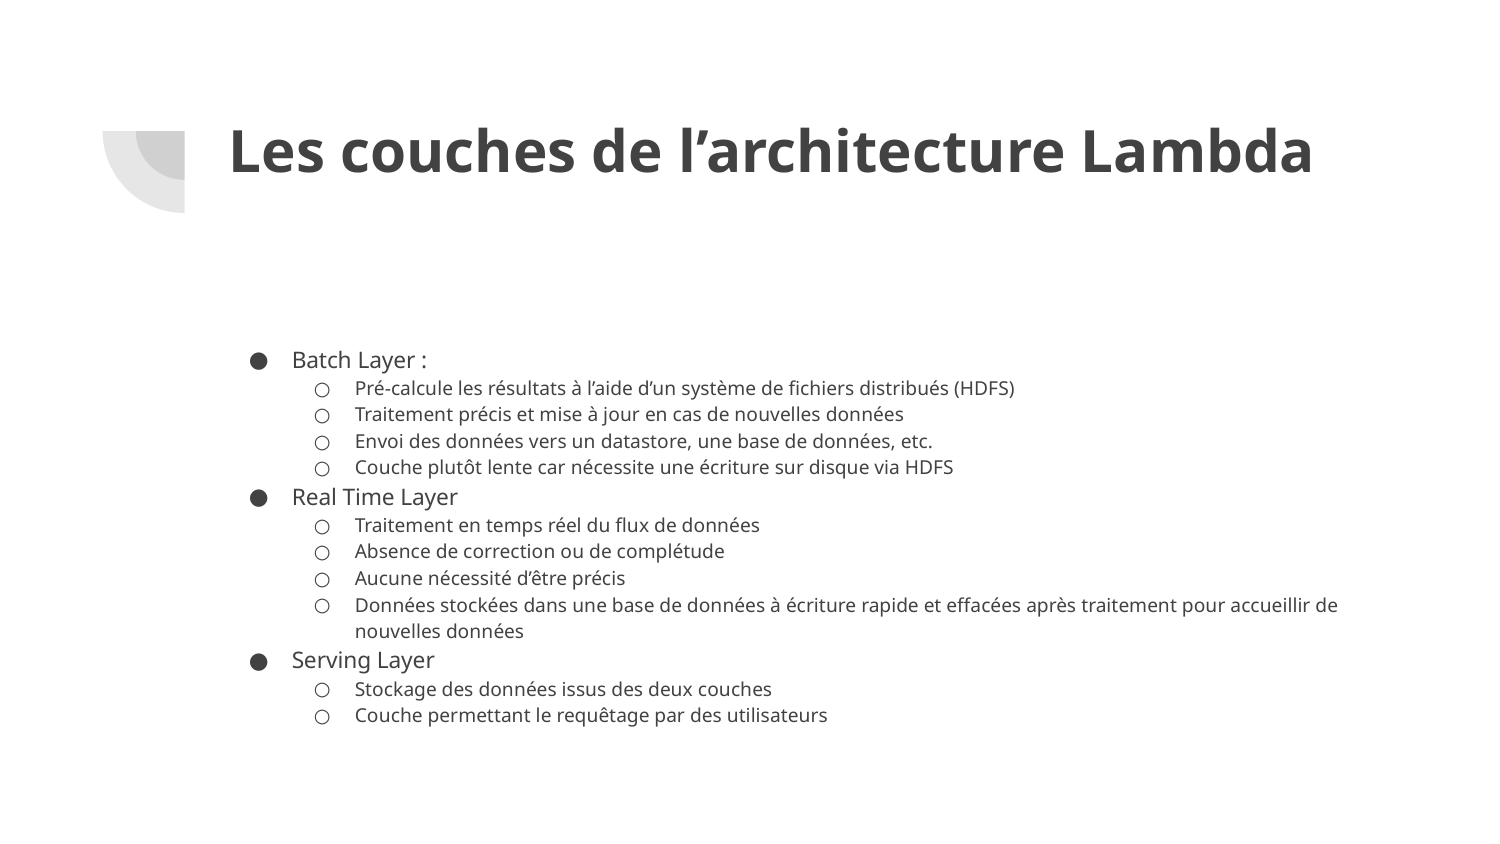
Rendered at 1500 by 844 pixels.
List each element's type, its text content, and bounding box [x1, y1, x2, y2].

title Les couches de l’architecture Lambda [213, 99, 1368, 264]
list Batch Layer : Pré-calcule les résultats à l’aide d’un système de fichiers distribués (HDFS) Traitement précis et mise à jour en cas de nouvelles données Envoi des données vers un datastore, une base de données, etc. Couche plutôt lente car nécessite une écriture sur disque via HDFS Real Time Layer Traitement en temps réel du flux de données Absence de correction ou de complétude Aucune nécessité d’être précis Données stockées dans une base de données à écriture rapide et effacées après traitement pour accueillir de nouvelles données Serving Layer Stockage des données issus des deux couches Couche permettant le requêtage par des utilisateurs [213, 326, 1368, 744]
